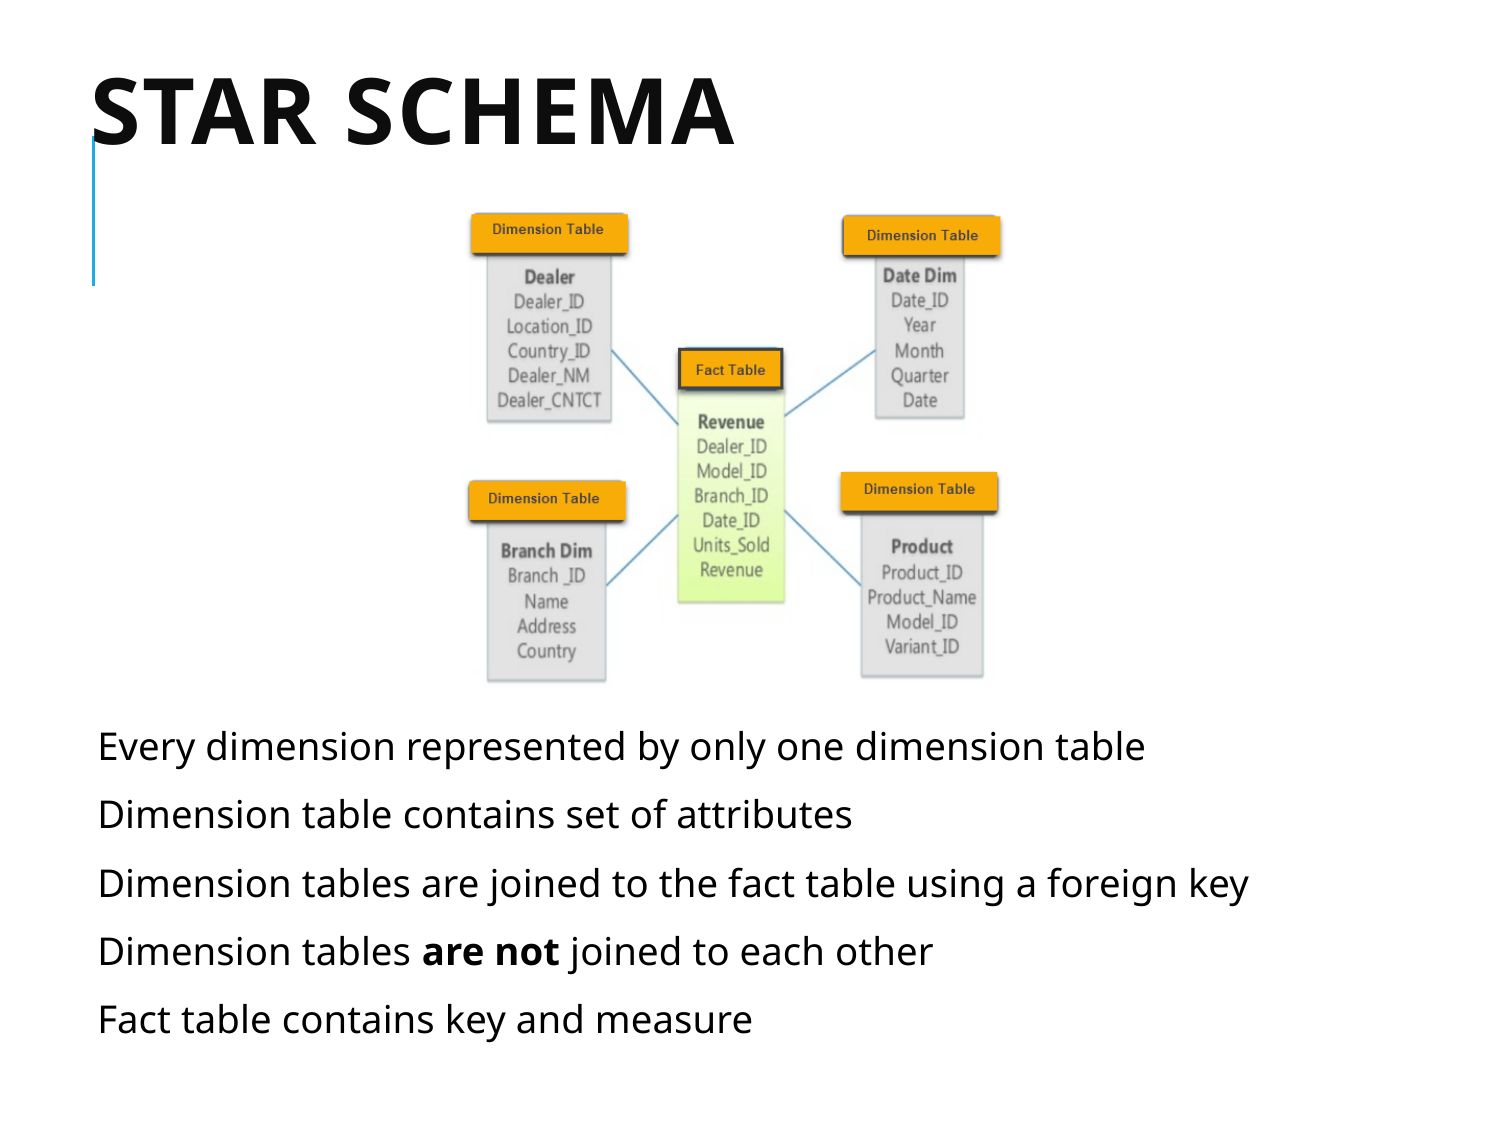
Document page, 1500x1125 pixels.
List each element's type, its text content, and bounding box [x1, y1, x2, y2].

picture [462, 209, 1013, 688]
list Every dimension represented by only one dimension table Dimension table contains set of attributes Dimension tables are joined to the fact table using a foreign key Dimension tables are not joined to each other Fact table contains key and measure [75, 720, 1425, 1050]
title Star Schema [75, 24, 1425, 213]
